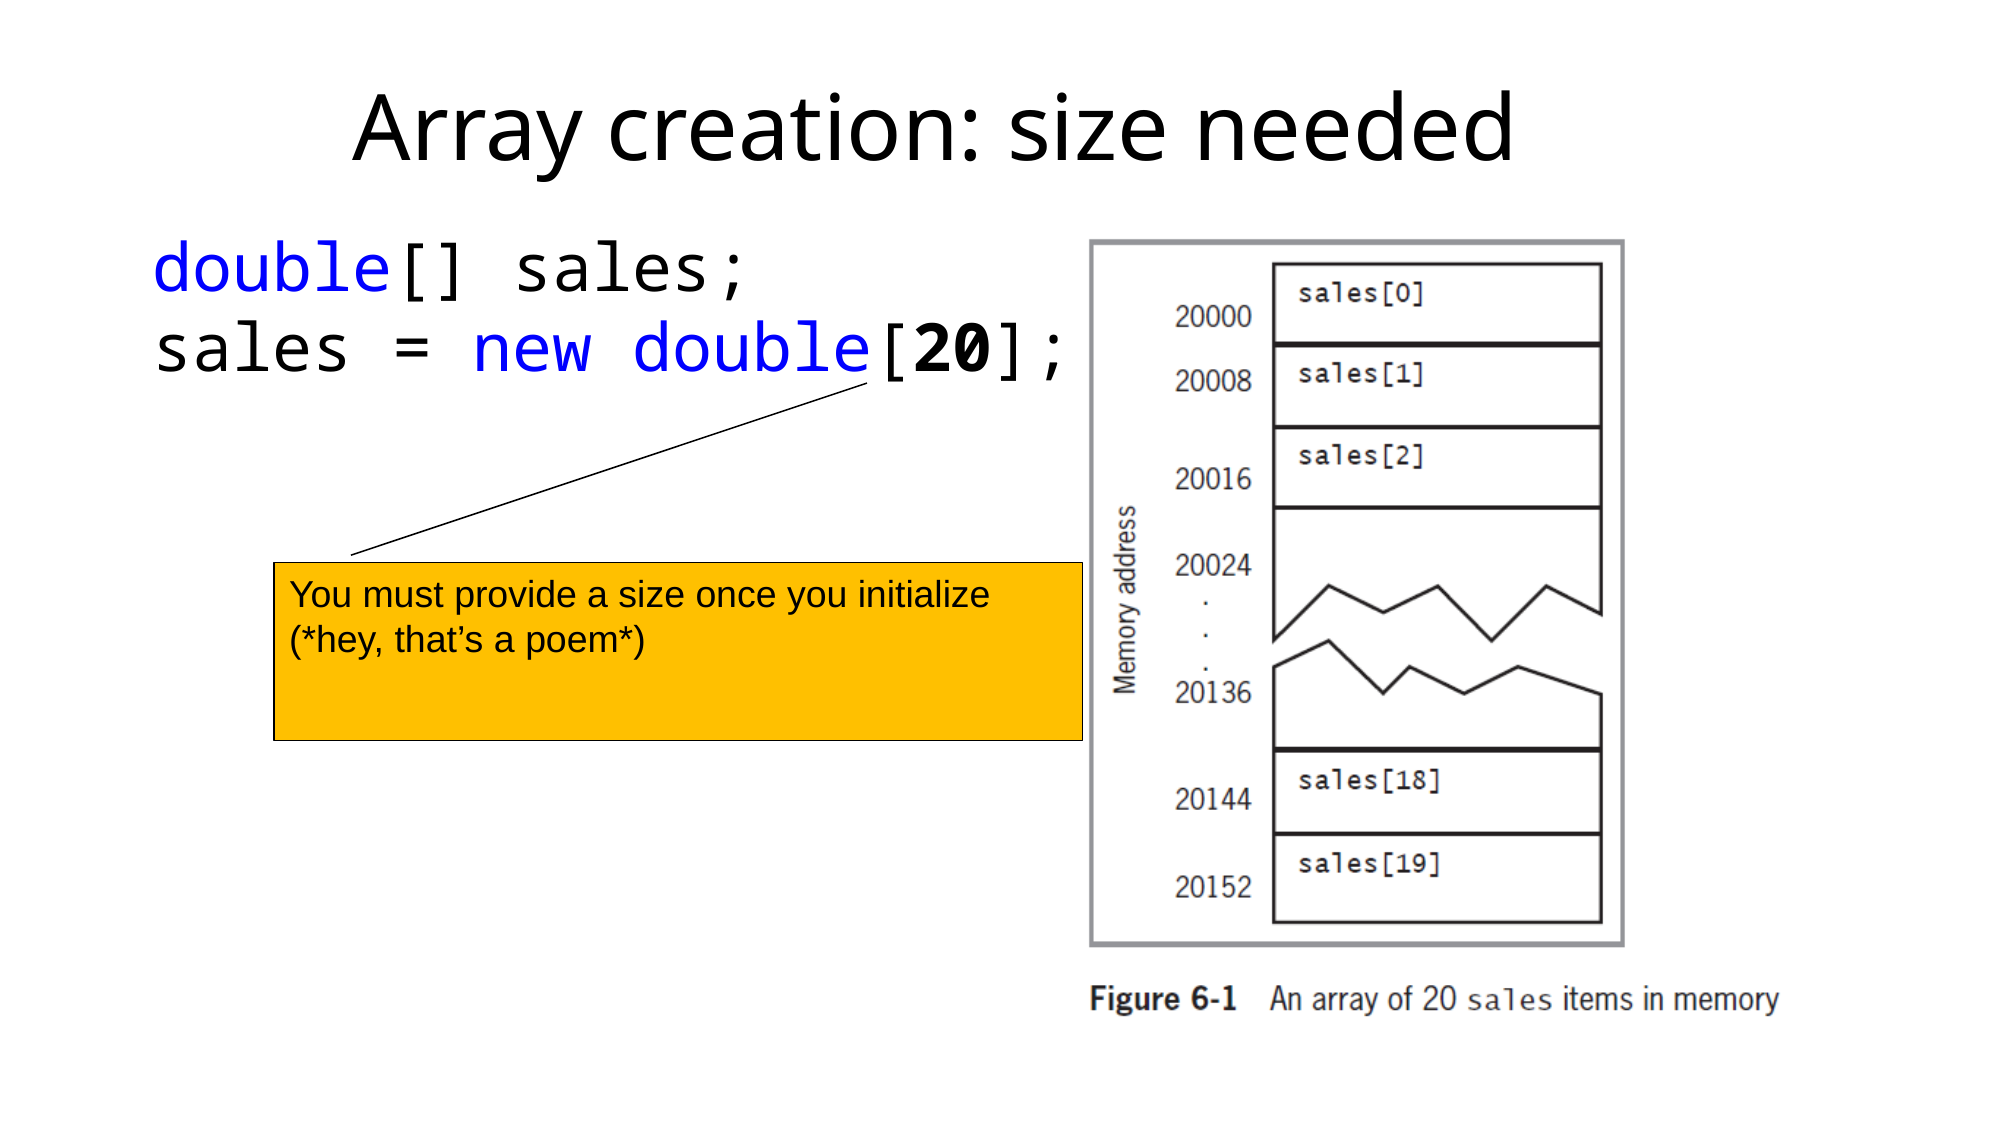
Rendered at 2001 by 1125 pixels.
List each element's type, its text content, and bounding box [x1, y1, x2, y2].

text_box double[] sales; sales = new double[20]; [137, 216, 1138, 392]
title Array creation: size needed [337, 37, 1663, 225]
picture [1085, 235, 1786, 1025]
text_box You must provide a size once you initialize (*hey, that’s a poem*) [274, 562, 1083, 741]
